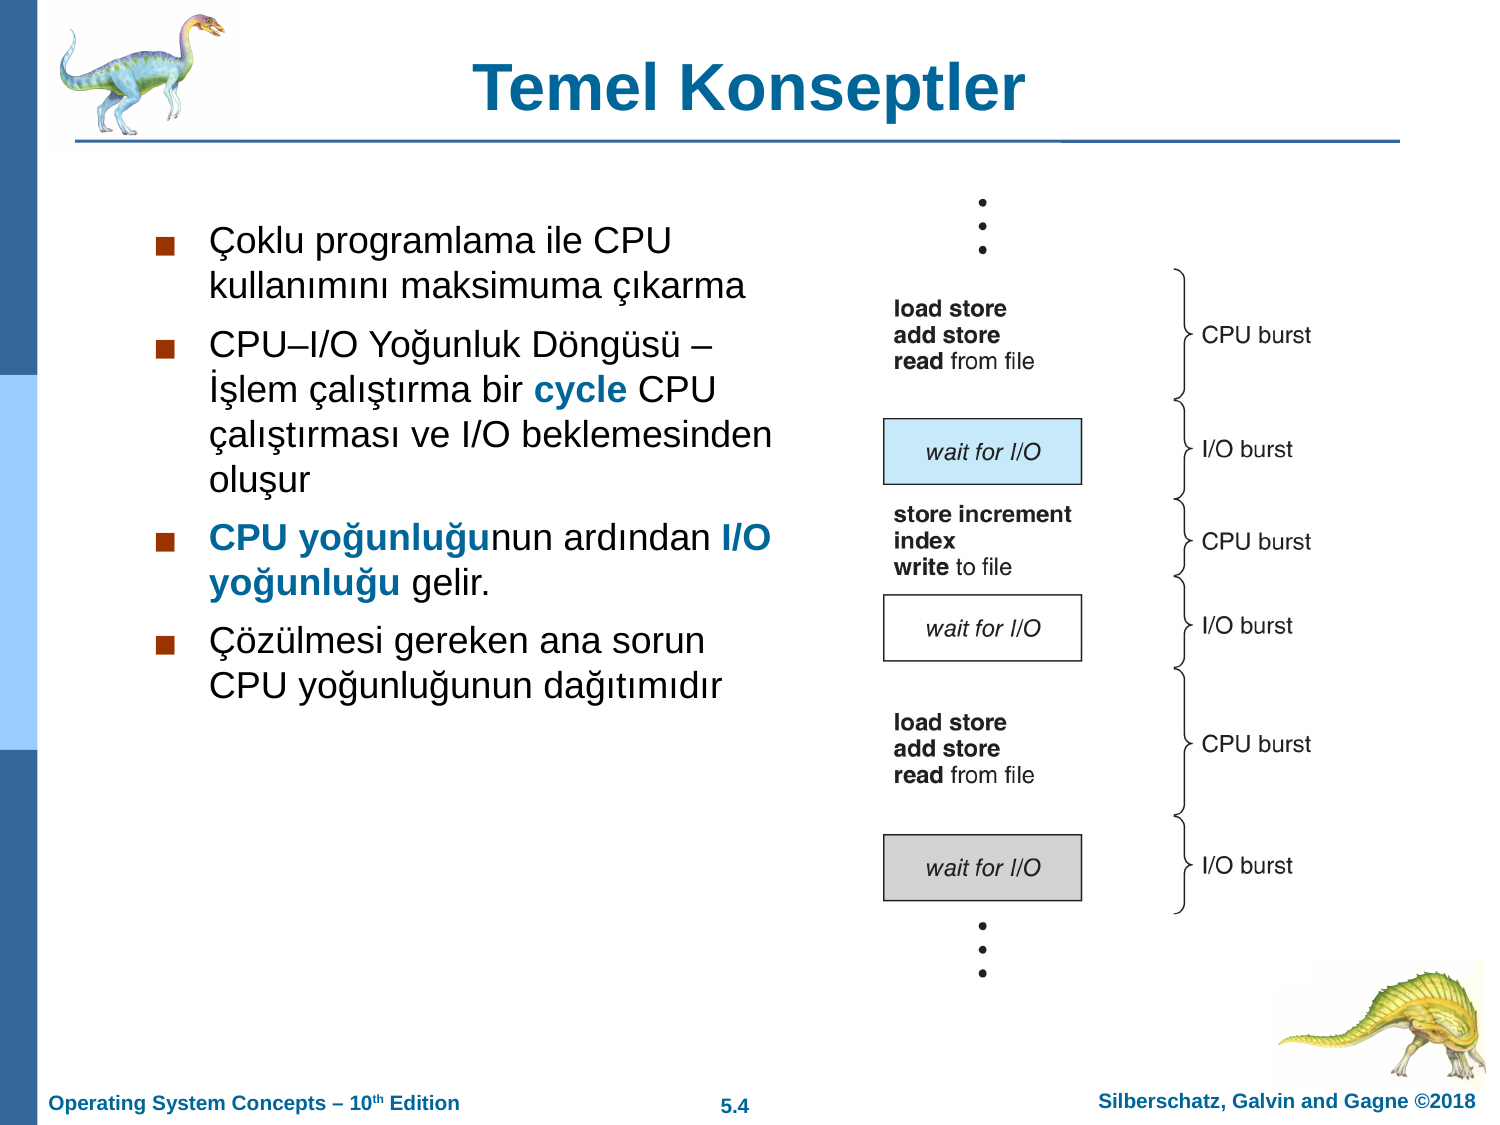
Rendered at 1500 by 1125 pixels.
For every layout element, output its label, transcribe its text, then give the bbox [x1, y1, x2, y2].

title Temel Konseptler [75, 36, 1425, 132]
picture [883, 191, 1486, 1090]
picture [46, 0, 243, 149]
list Çoklu programlama ile CPU kullanımını maksimuma çıkarma CPU–I/O Yoğunluk Döngüsü – İşlem çalıştırma bir cycle CPU çalıştırması ve I/O beklemesinden oluşur CPU yoğunluğunun ardından I/O yoğunluğu gelir. Çözülmesi gereken ana sorun CPU yoğunluğunun dağıtımıdır [138, 209, 791, 1039]
picture [1415, 1093, 1423, 1098]
